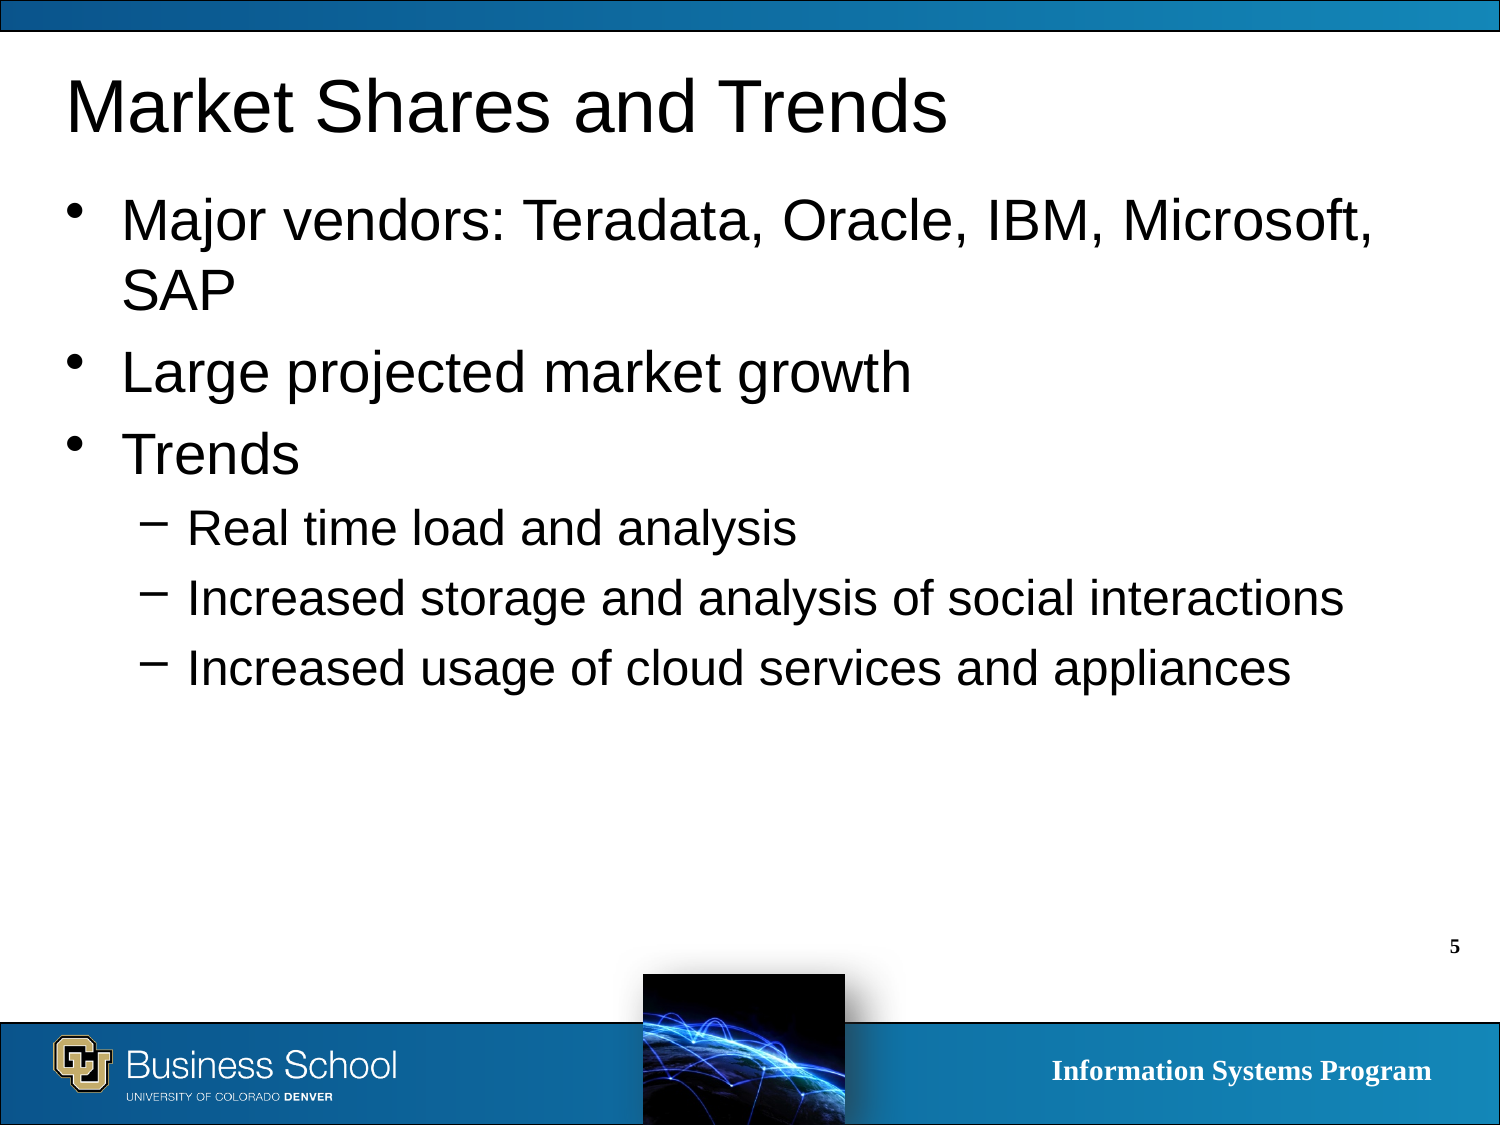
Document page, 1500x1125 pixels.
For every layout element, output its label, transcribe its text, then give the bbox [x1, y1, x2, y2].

picture [53, 1034, 396, 1101]
picture [643, 974, 845, 1125]
list Major vendors: Teradata, Oracle, IBM, Microsoft, SAP Large projected market growth Trends Real time load and analysis Increased storage and analysis of social interactions Increased usage of cloud services and appliances [49, 174, 1426, 913]
title Market Shares and Trends [49, 49, 1426, 163]
